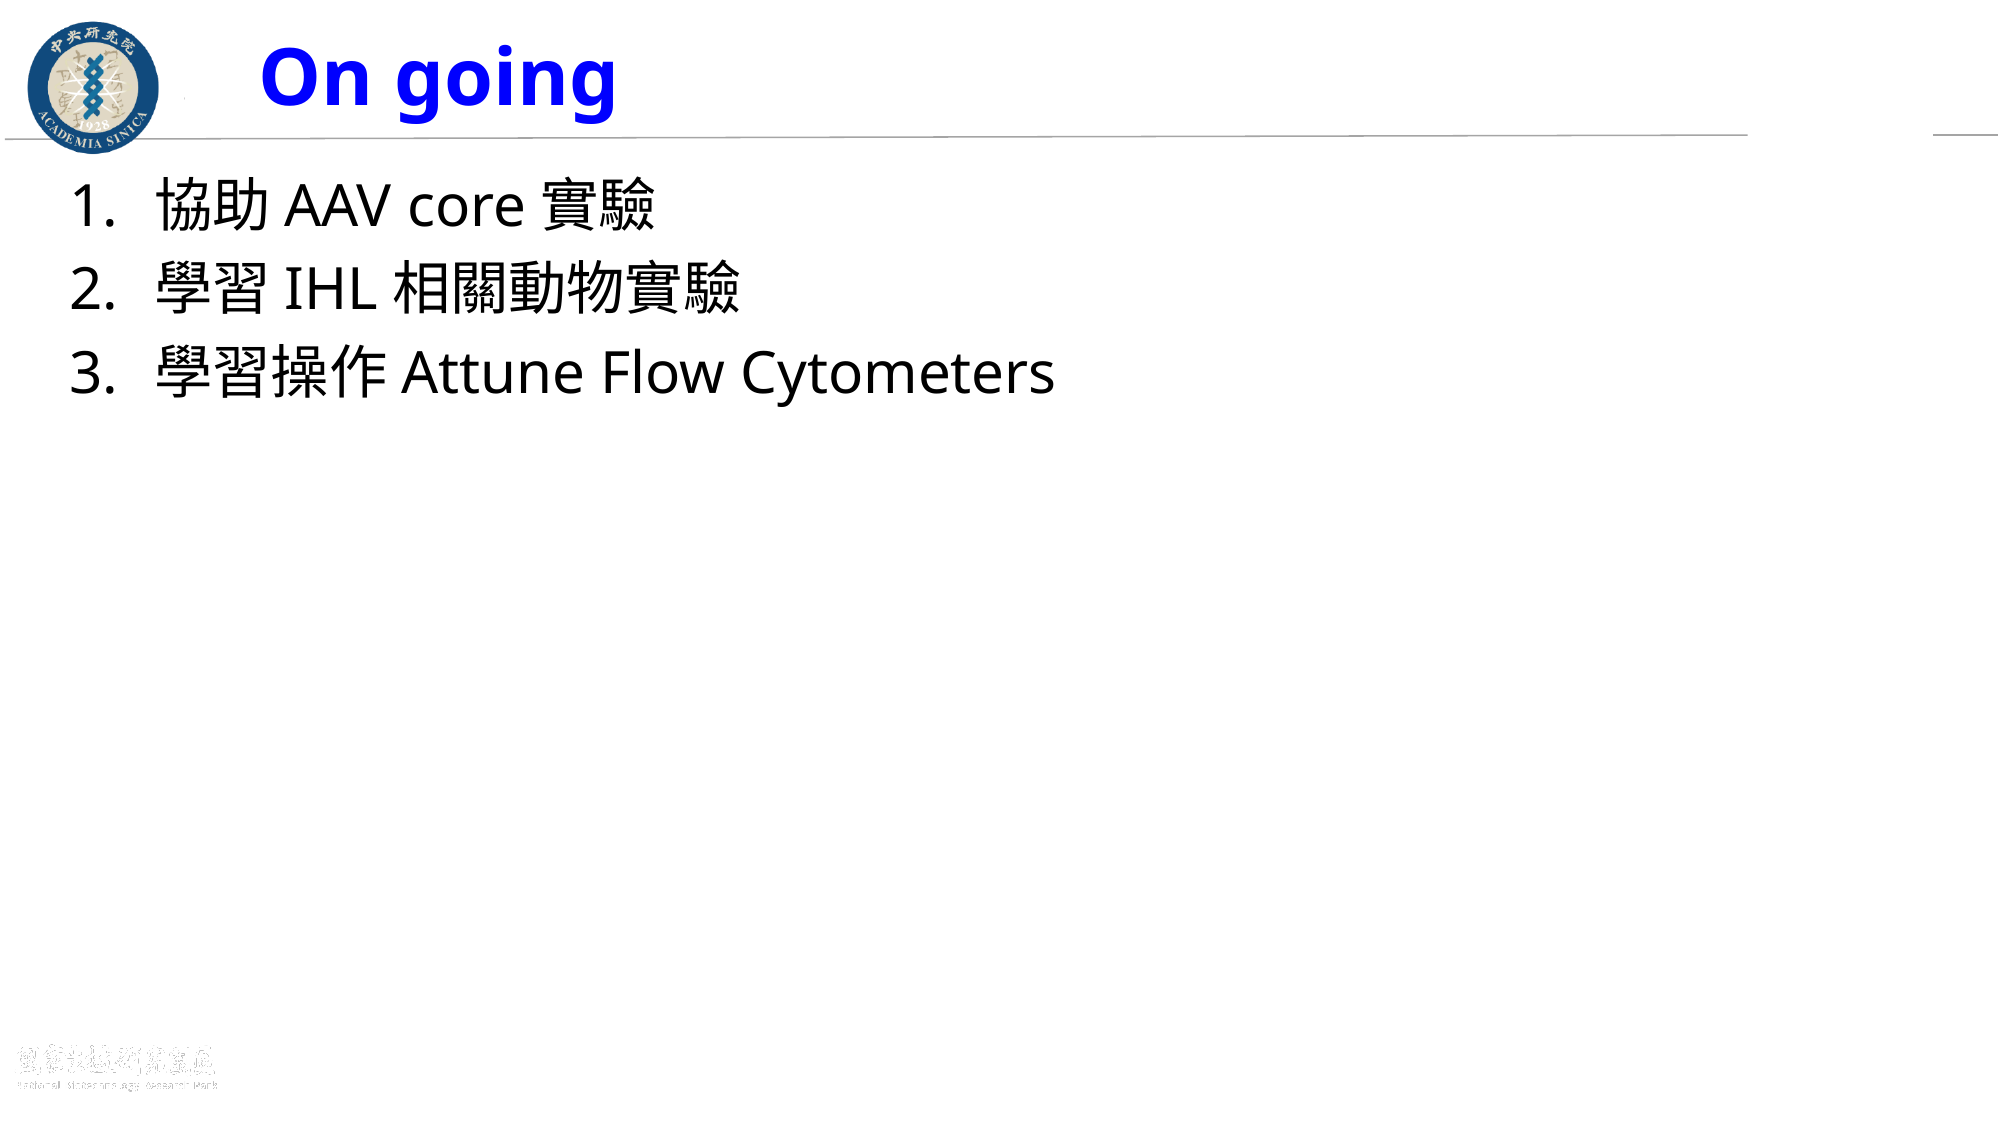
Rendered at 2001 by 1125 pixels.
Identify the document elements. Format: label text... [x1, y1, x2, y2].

title On going [243, 0, 1929, 168]
list 協助AAV core實驗 學習IHL相關動物實驗 學習操作Attune Flow Cytometers [54, 168, 1929, 1094]
picture [0, 0, 185, 198]
picture [0, 1030, 236, 1106]
